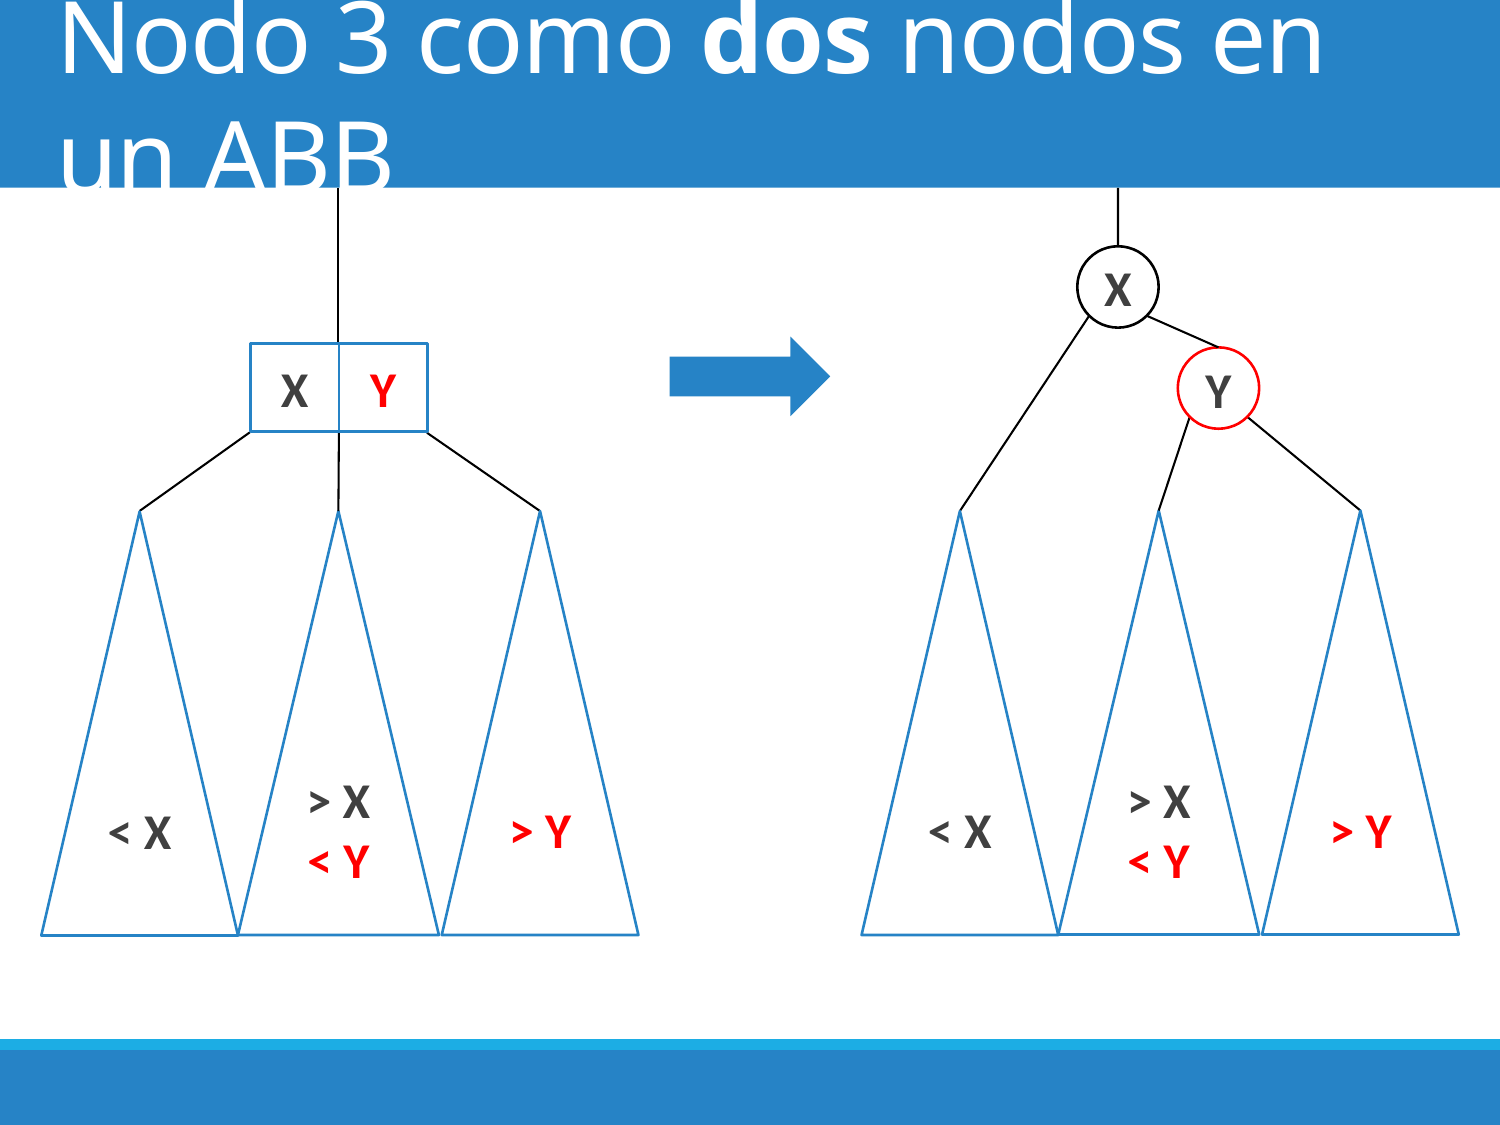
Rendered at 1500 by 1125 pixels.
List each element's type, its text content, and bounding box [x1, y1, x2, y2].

text_box > Y [1261, 518, 1461, 936]
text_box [1146, 315, 1220, 348]
text_box > Y [440, 518, 640, 937]
text_box > X < Y [1057, 515, 1261, 936]
text_box > X < Y [236, 515, 441, 937]
text_box < X [40, 515, 238, 937]
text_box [959, 315, 1090, 512]
text_box < X [860, 514, 1059, 937]
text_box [1246, 416, 1361, 511]
text_box Y [1176, 347, 1261, 431]
text_box [668, 335, 832, 418]
text_box Y [338, 342, 429, 433]
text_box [1158, 416, 1191, 511]
text_box X [249, 342, 338, 433]
title Nodo 3 como dos nodos en un abb [41, 0, 1459, 188]
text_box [426, 432, 541, 512]
text_box X [1075, 245, 1160, 329]
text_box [139, 431, 251, 512]
